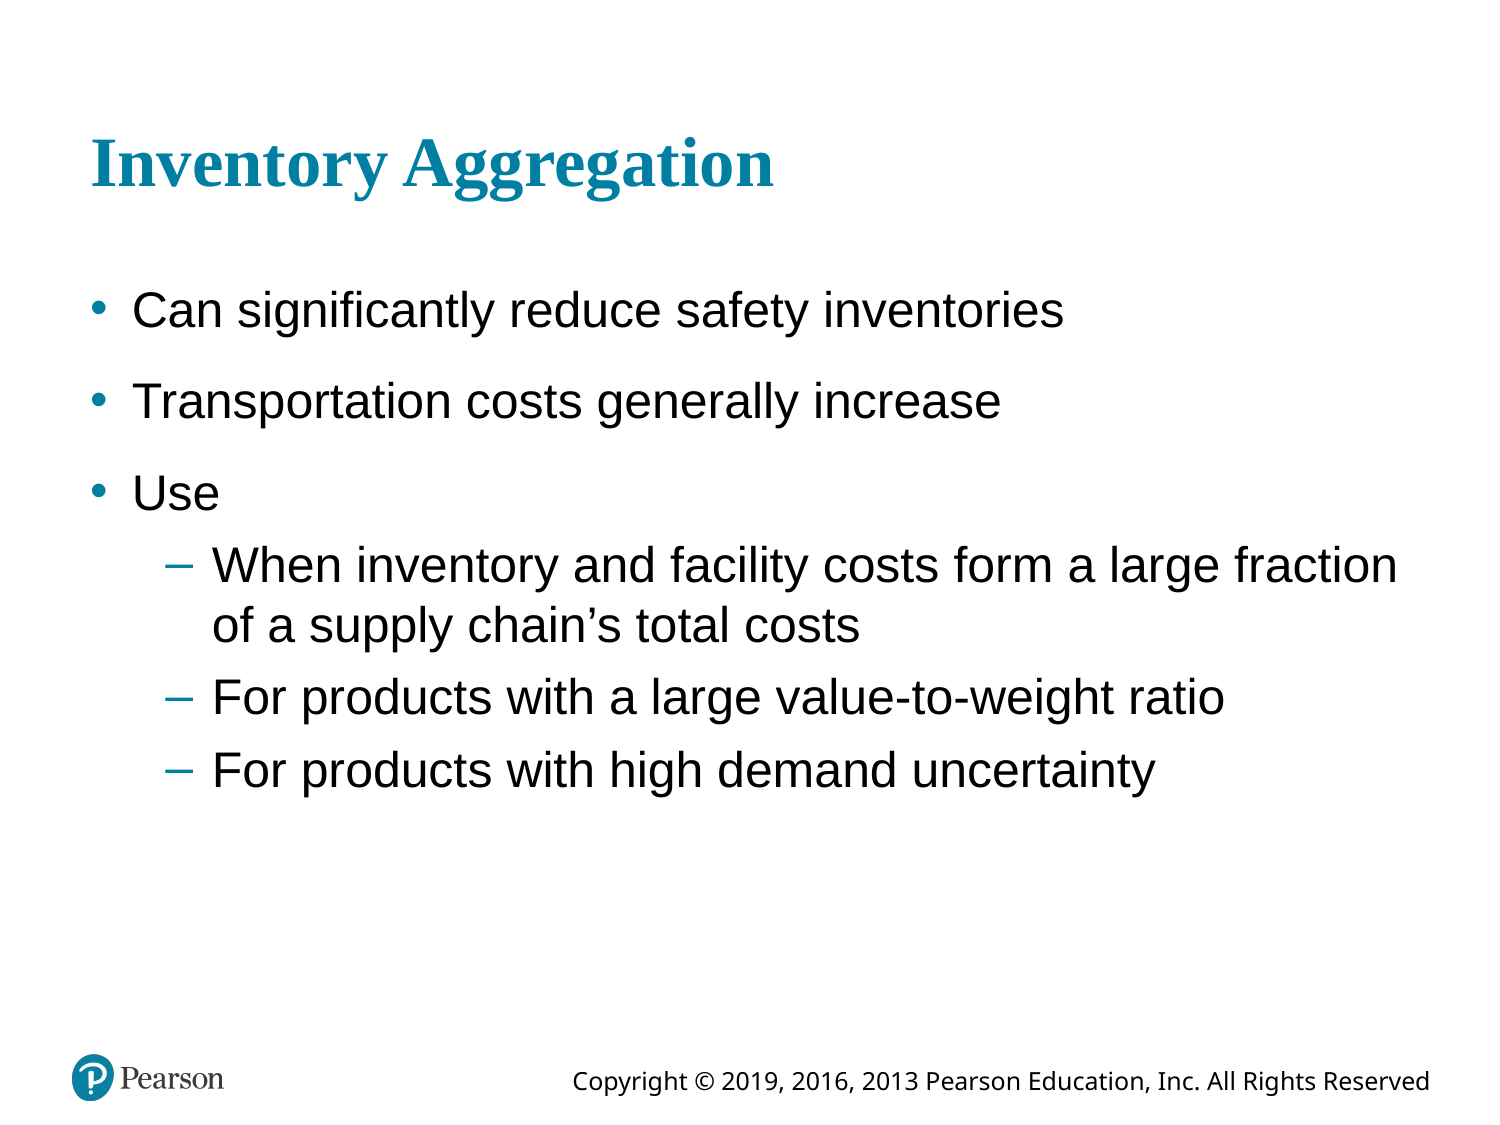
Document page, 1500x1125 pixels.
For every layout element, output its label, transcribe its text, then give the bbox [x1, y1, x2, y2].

picture [72, 1054, 88, 1070]
title Inventory Aggregation [75, 0, 1425, 216]
list Can significantly reduce safety inventories Transportation costs generally increase Use When inventory and facility costs form a large fraction of a supply chain’s total costs For products with a large value-to-weight ratio For products with high demand uncertainty [75, 262, 1425, 1005]
picture [80, 1063, 106, 1088]
picture [72, 1087, 83, 1101]
picture [98, 1054, 224, 1101]
